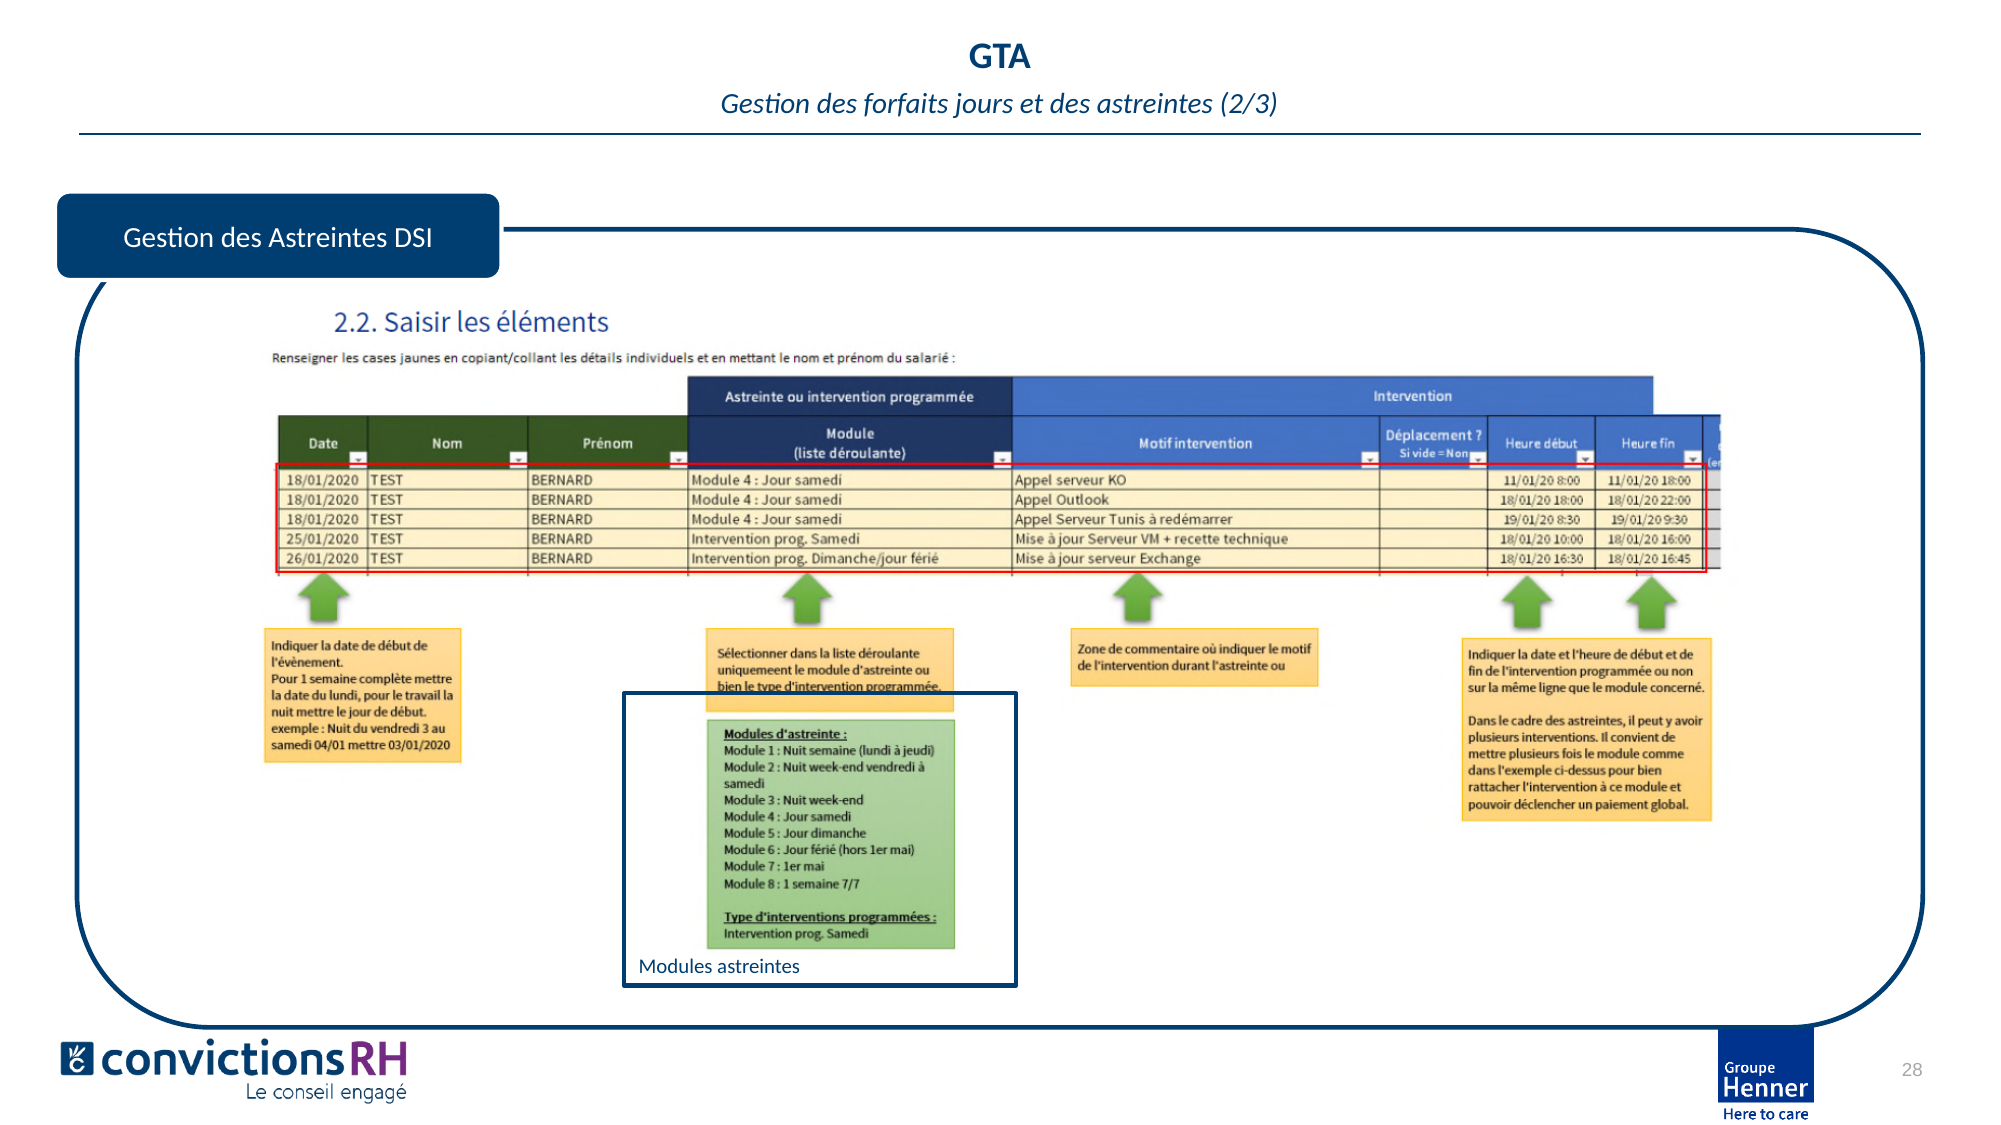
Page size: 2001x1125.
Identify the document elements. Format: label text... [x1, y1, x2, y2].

picture [1718, 1028, 1814, 1125]
text_box Gestion des Astreintes DSI [52, 189, 504, 283]
text_box [74, 227, 1925, 1030]
picture [44, 1025, 422, 1115]
slide_number 28 [1836, 1057, 1923, 1080]
text_box Modules astreintes [622, 981, 1018, 988]
title gta [77, 34, 1923, 79]
list Gestion des forfaits jours et des astreintes (2/3) [77, 79, 1923, 124]
picture [229, 293, 1771, 973]
